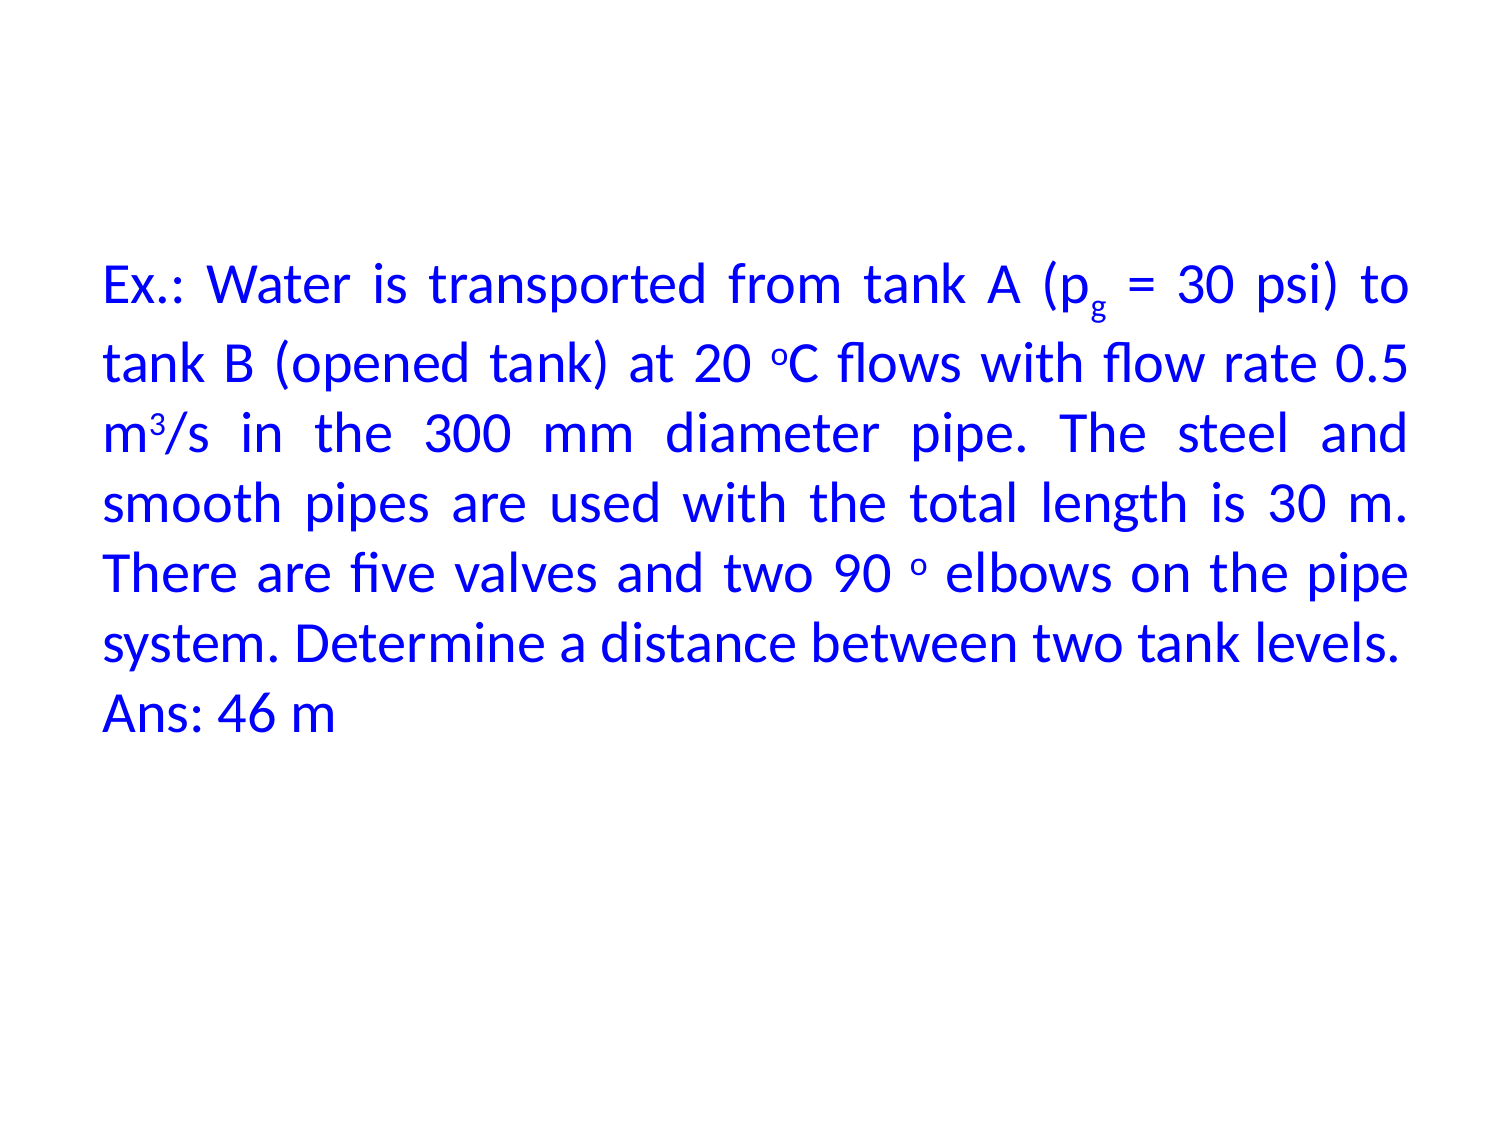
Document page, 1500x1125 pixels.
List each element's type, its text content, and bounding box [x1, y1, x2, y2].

text_box Ex.: Water is transported from tank A (pg = 30 psi) to tank B (opened tank) at 20 oC flows with flow rate 0.5 m3/s in the 300 mm diameter pipe. The steel and smooth pipes are used with the total length is 30 m. There are five valves and two 90 o elbows on the pipe system. Determine a distance between two tank levels. Ans: 46 m [87, 237, 1425, 752]
